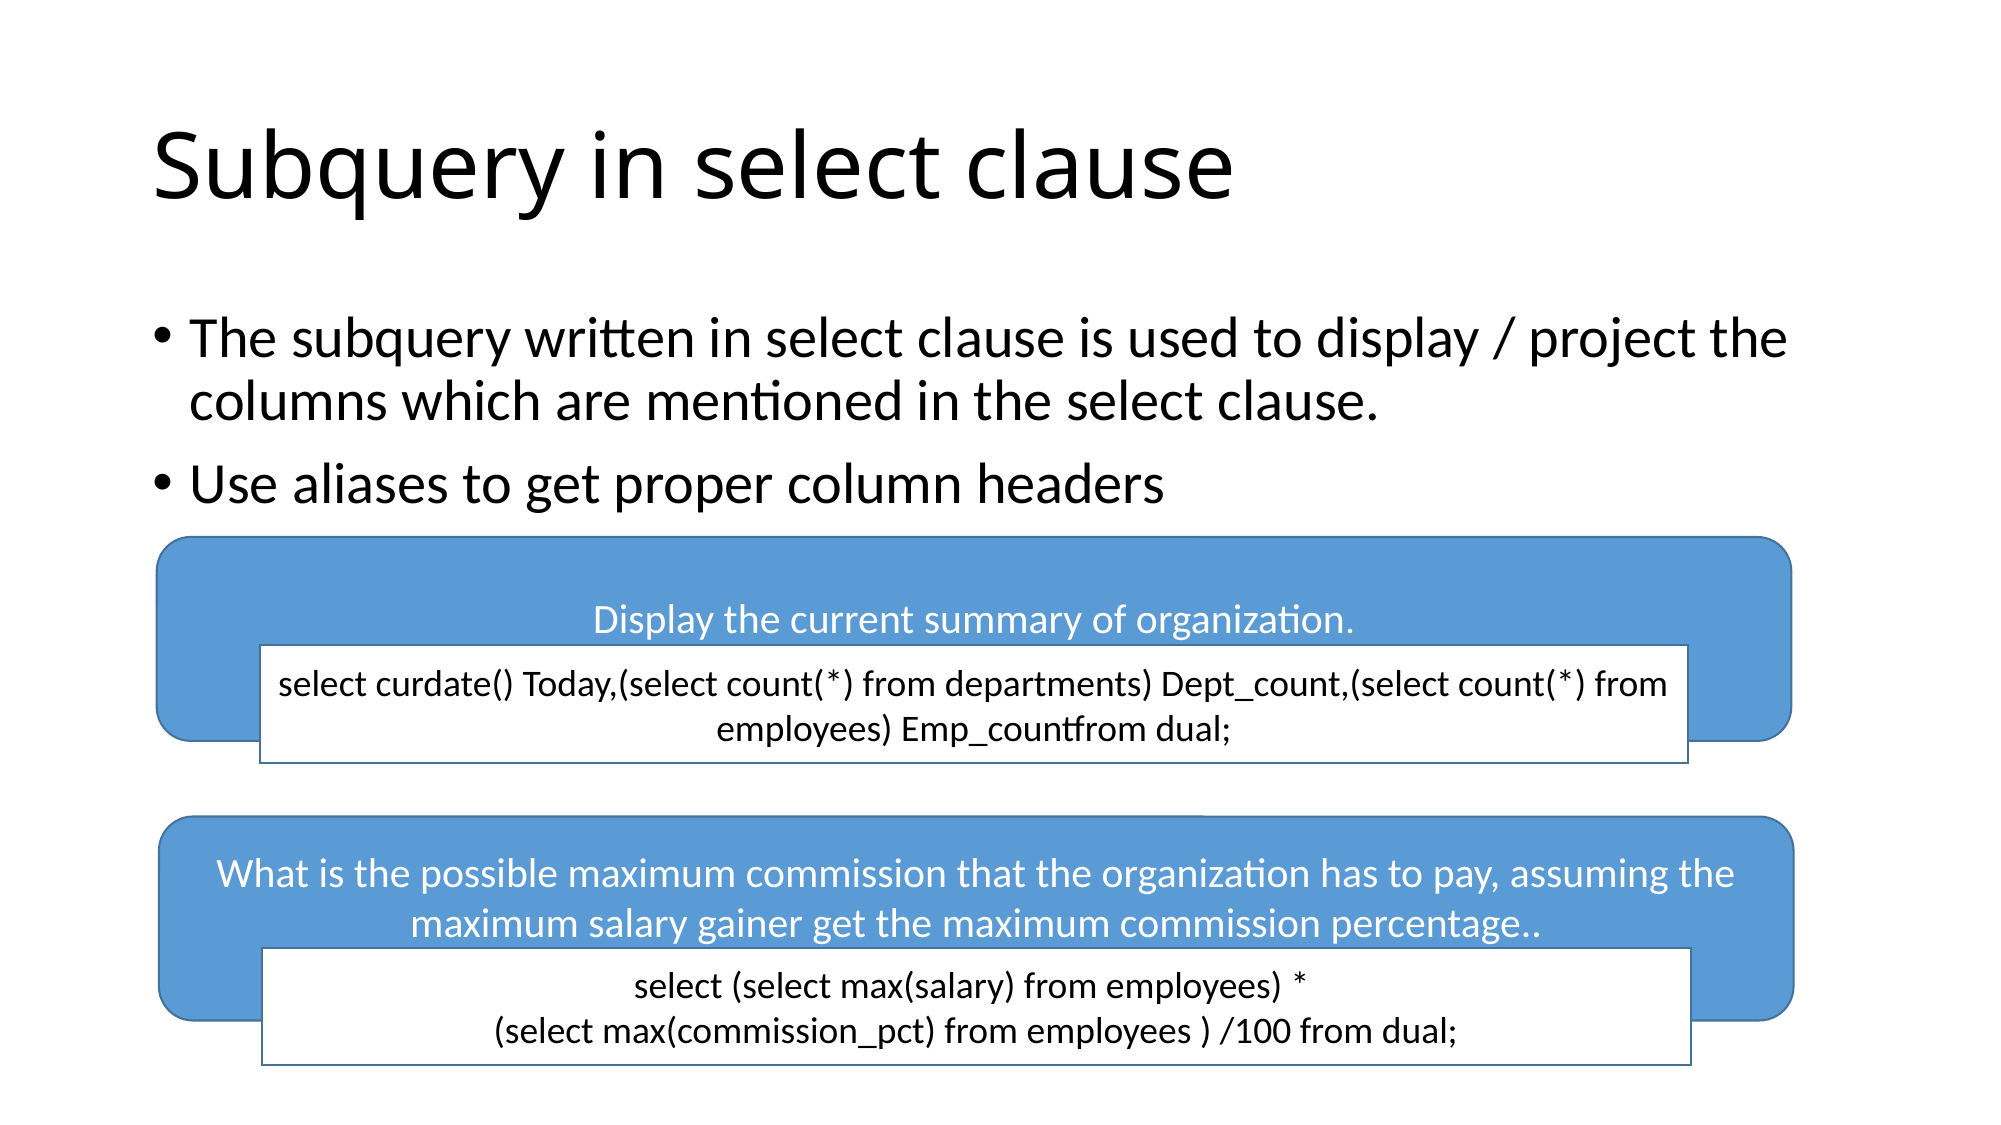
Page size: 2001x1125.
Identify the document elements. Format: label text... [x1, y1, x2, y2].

text_box select curdate() Today,(select count(*) from departments) Dept_count,(select count(*) from employees) Emp_countfrom dual; [259, 644, 1689, 764]
text_box select (select max(salary) from employees) * (select max(commission_pct) from employees ) /100 from dual; [261, 947, 1692, 1066]
list The subquery written in select clause is used to display / project the columns which are mentioned in the select clause. Use aliases to get proper column headers [137, 299, 1863, 1014]
text_box Display the current summary of organization. [155, 535, 1793, 742]
title Subquery in select clause [137, 59, 1863, 278]
text_box What is the possible maximum commission that the organization has to pay, assuming the maximum salary gainer get the maximum commission percentage.. [157, 815, 1795, 1022]
